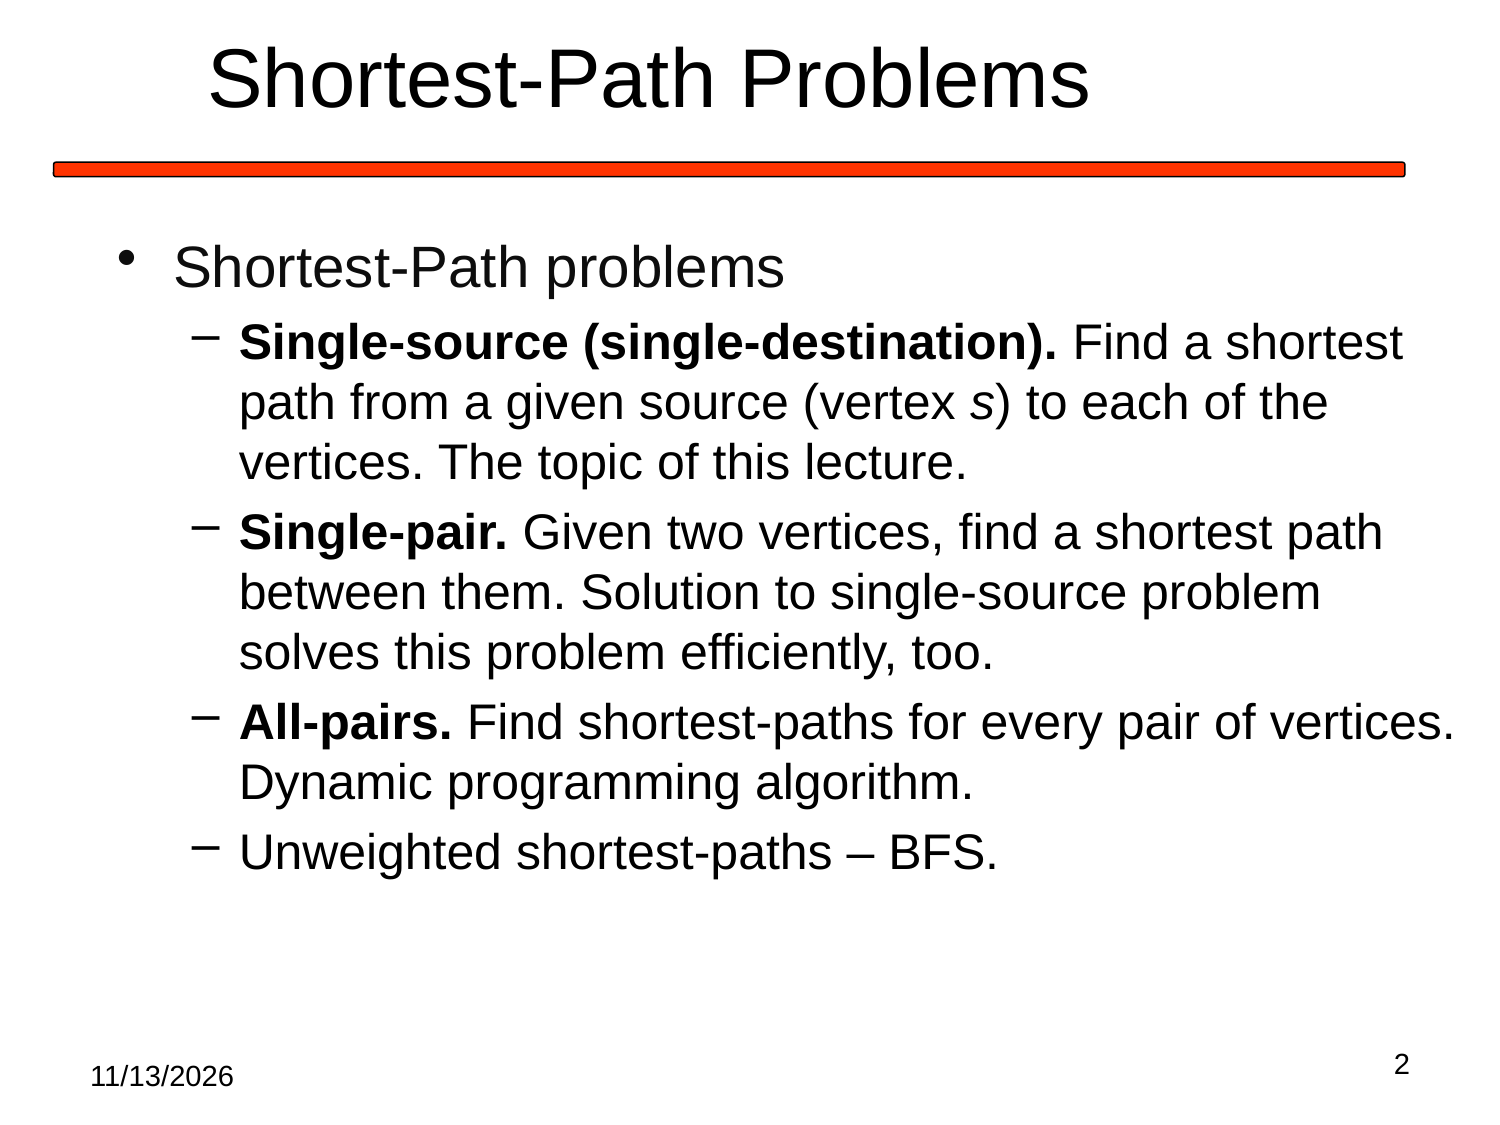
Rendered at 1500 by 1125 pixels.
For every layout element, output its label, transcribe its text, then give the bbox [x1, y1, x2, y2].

list Shortest-Path problems Single-source (single-destination). Find a shortest path from a given source (vertex s) to each of the vertices. The topic of this lecture. Single-pair. Given two vertices, find a shortest path between them. Solution to single-source problem solves this problem efficiently, too. All-pairs. Find shortest-paths for every pair of vertices. Dynamic programming algorithm. Unweighted shortest-paths – BFS. [101, 221, 1473, 958]
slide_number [75, 1049, 425, 1103]
slide_number 2 [1112, 1037, 1425, 1113]
title Shortest-Path Problems [57, 0, 1408, 149]
